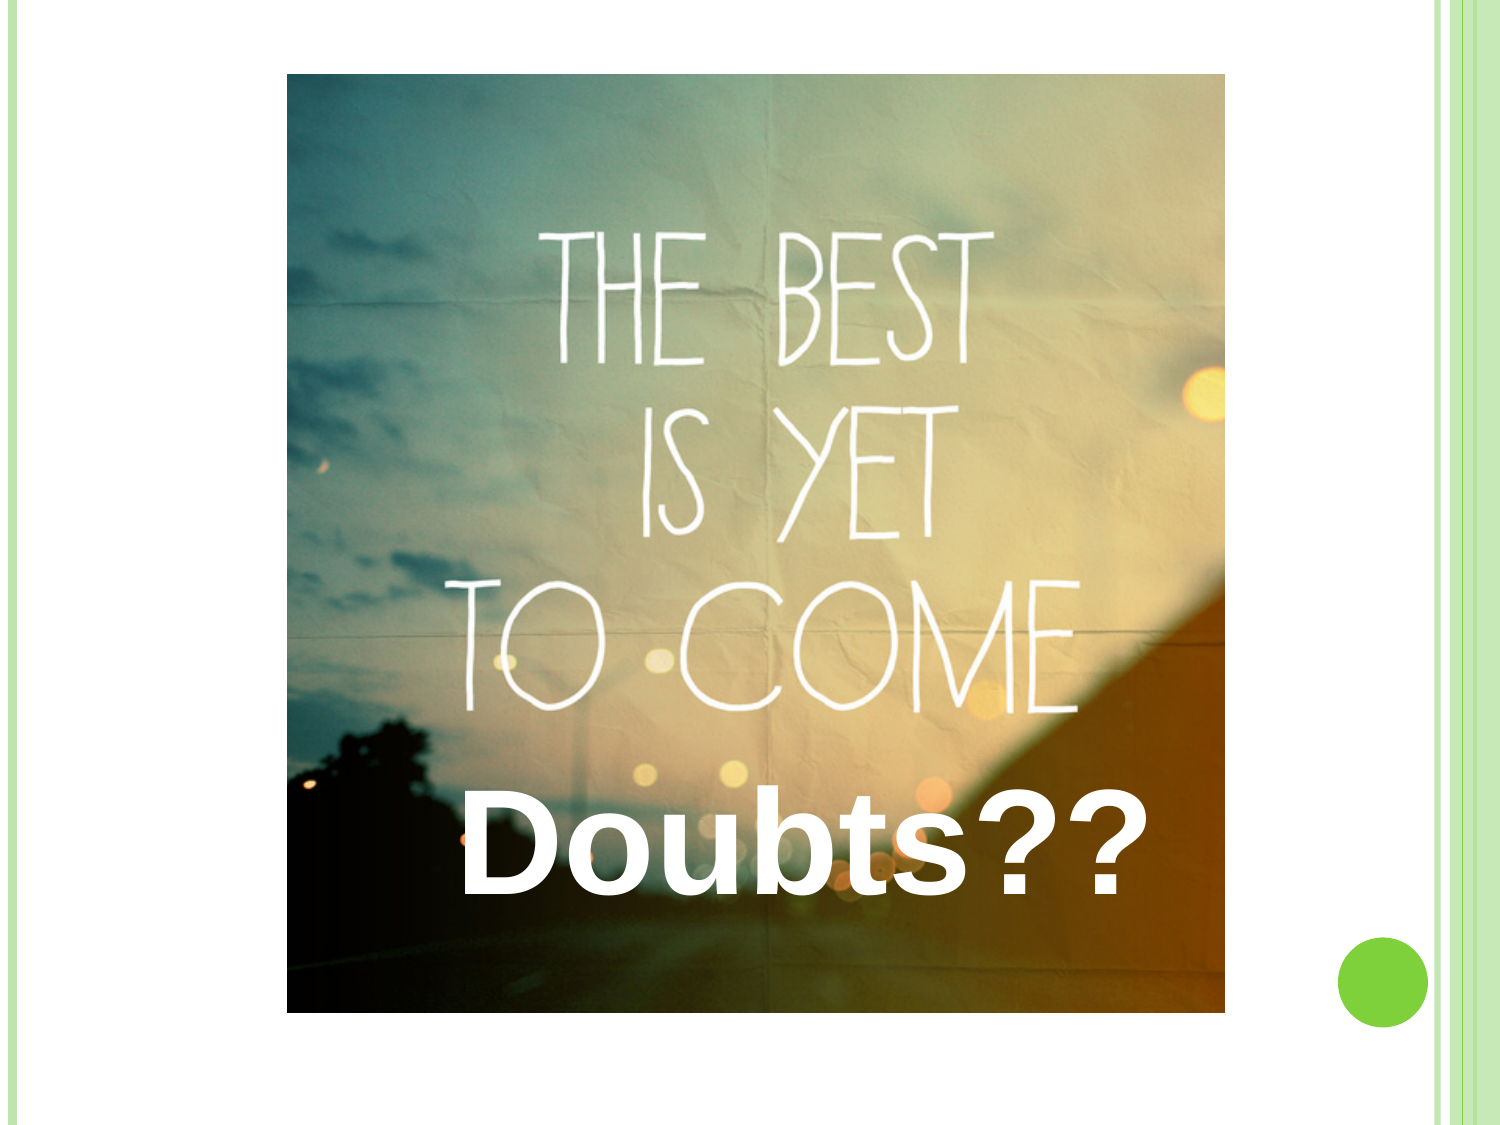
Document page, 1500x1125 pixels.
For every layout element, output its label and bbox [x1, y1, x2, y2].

picture [287, 74, 1226, 1013]
